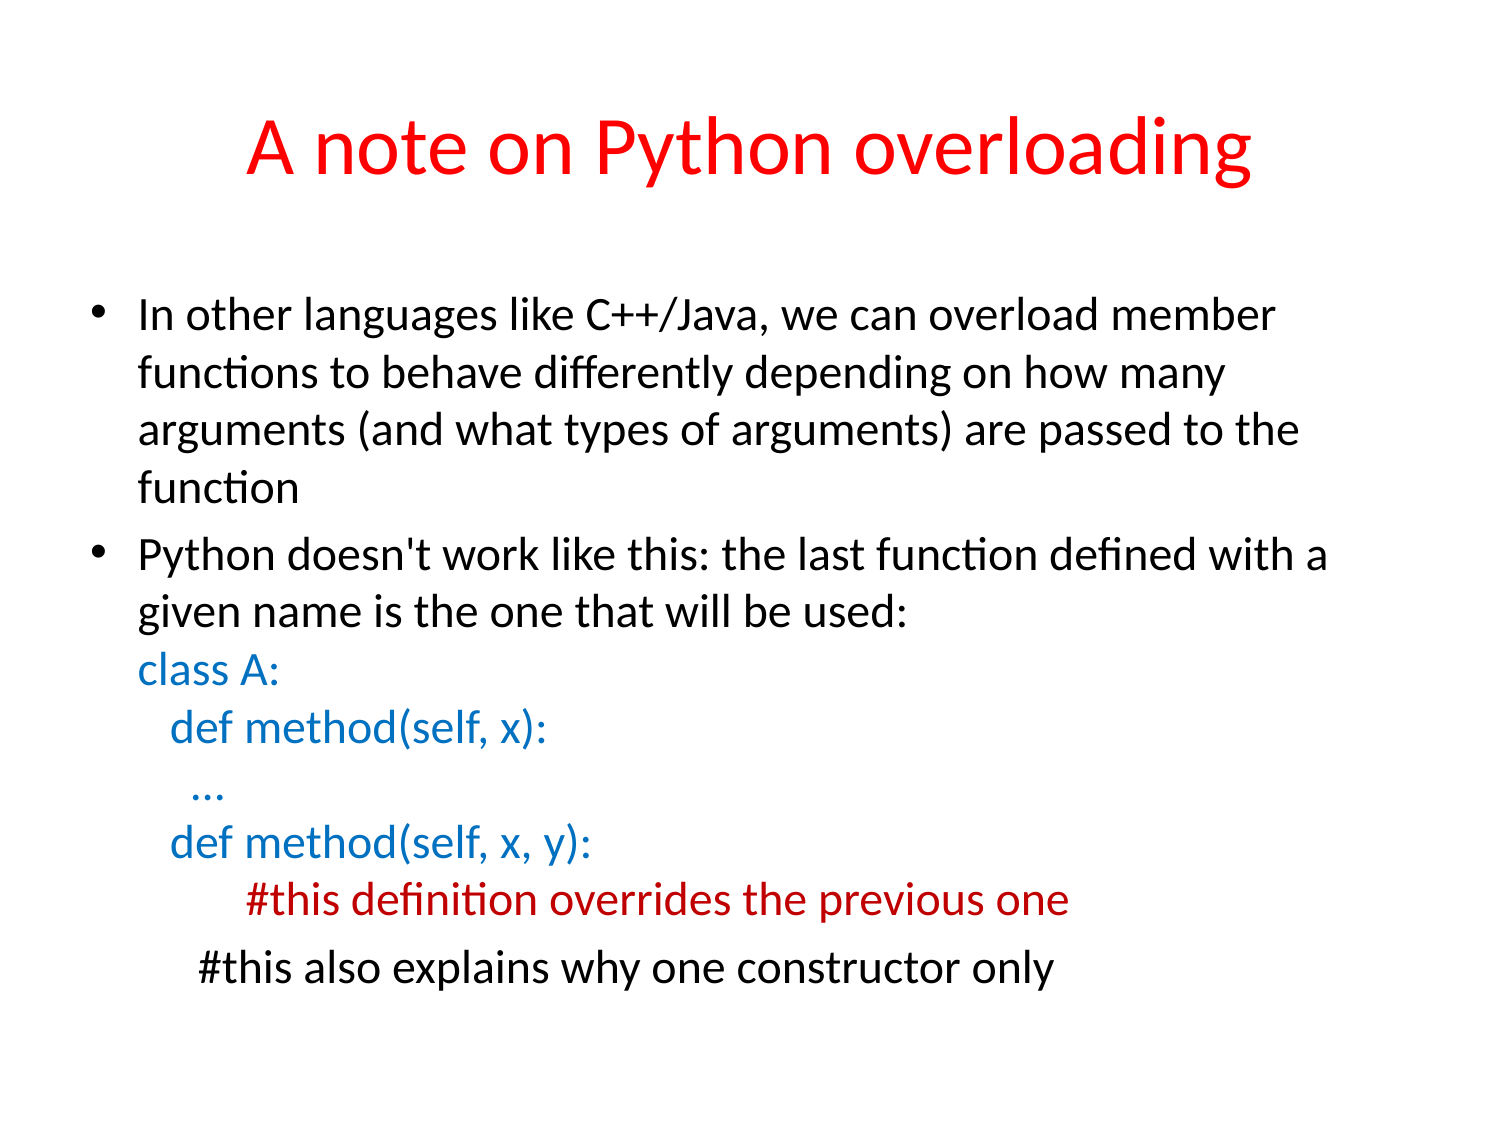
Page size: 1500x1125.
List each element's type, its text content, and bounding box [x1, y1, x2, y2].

list In other languages like C++/Java, we can overload member functions to behave differently depending on how many arguments (and what types of arguments) are passed to the function Python doesn't work like this: the last function defined with a given name is the one that will be used: class A: def method(self, x): … def method(self, x, y): #this definition overrides the previous one #this also explains why one constructor only [75, 275, 1425, 1005]
title A note on Python overloading [75, 47, 1425, 235]
